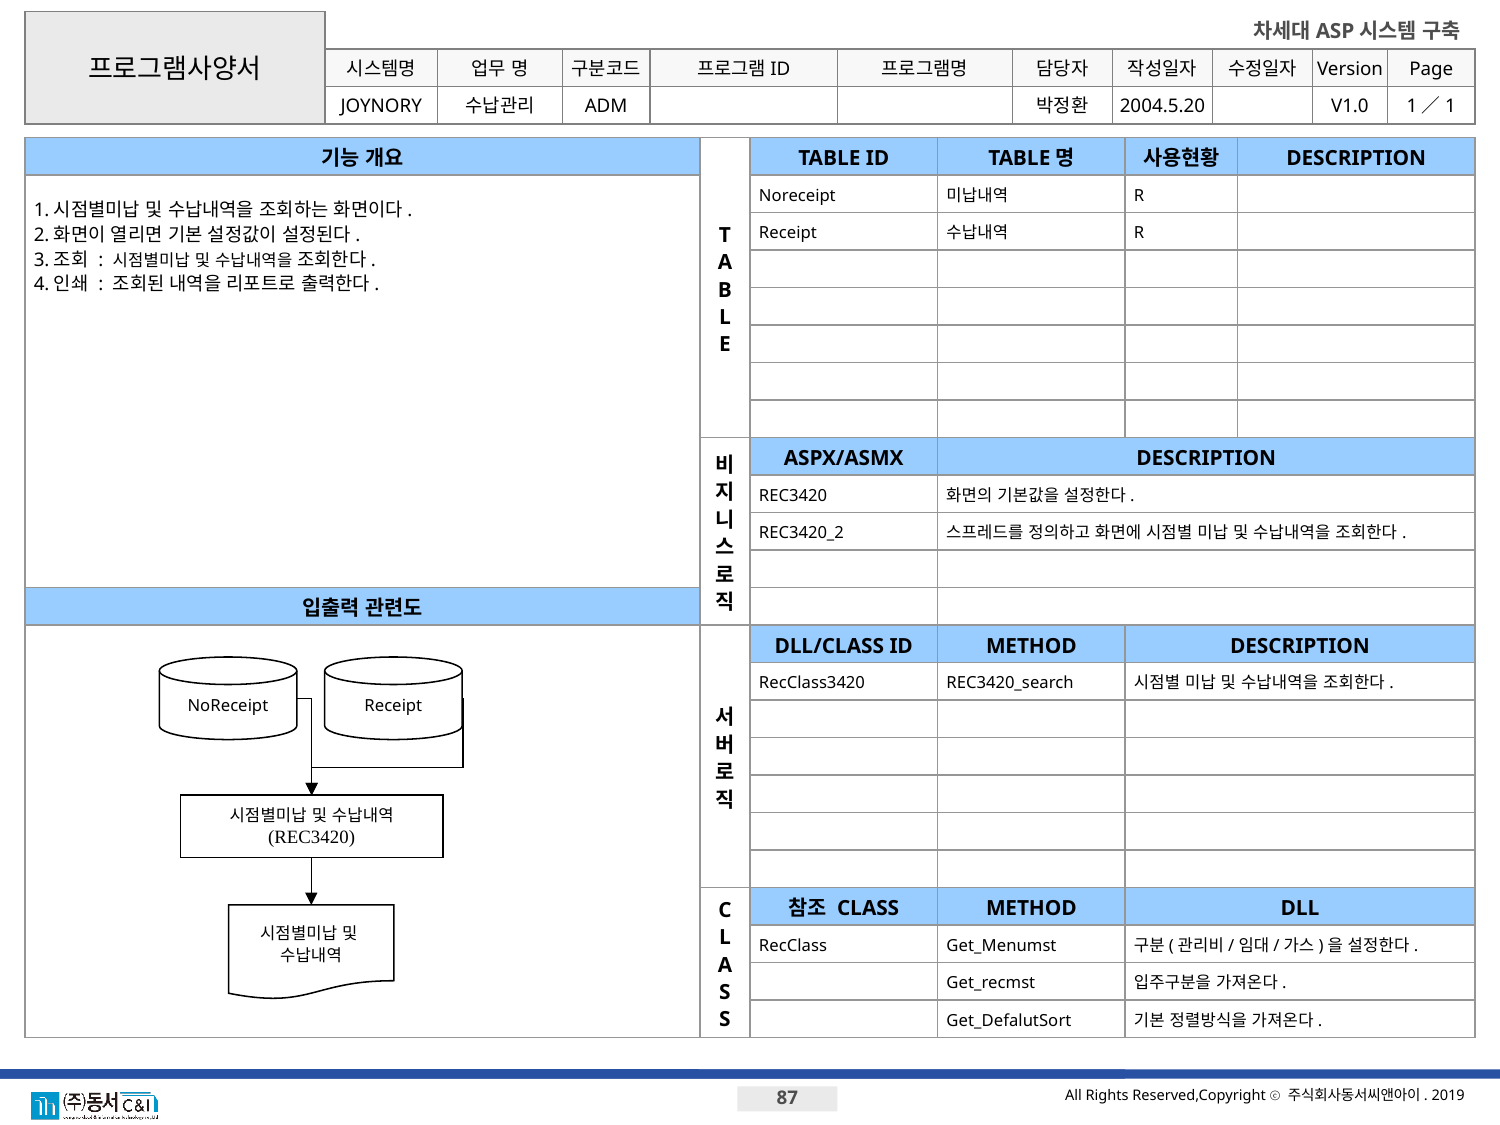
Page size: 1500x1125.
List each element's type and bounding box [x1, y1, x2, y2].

picture [151, 1091, 159, 1100]
text_box [24, 137, 1475, 1038]
picture [60, 1091, 159, 1120]
text_box [24, 11, 325, 124]
